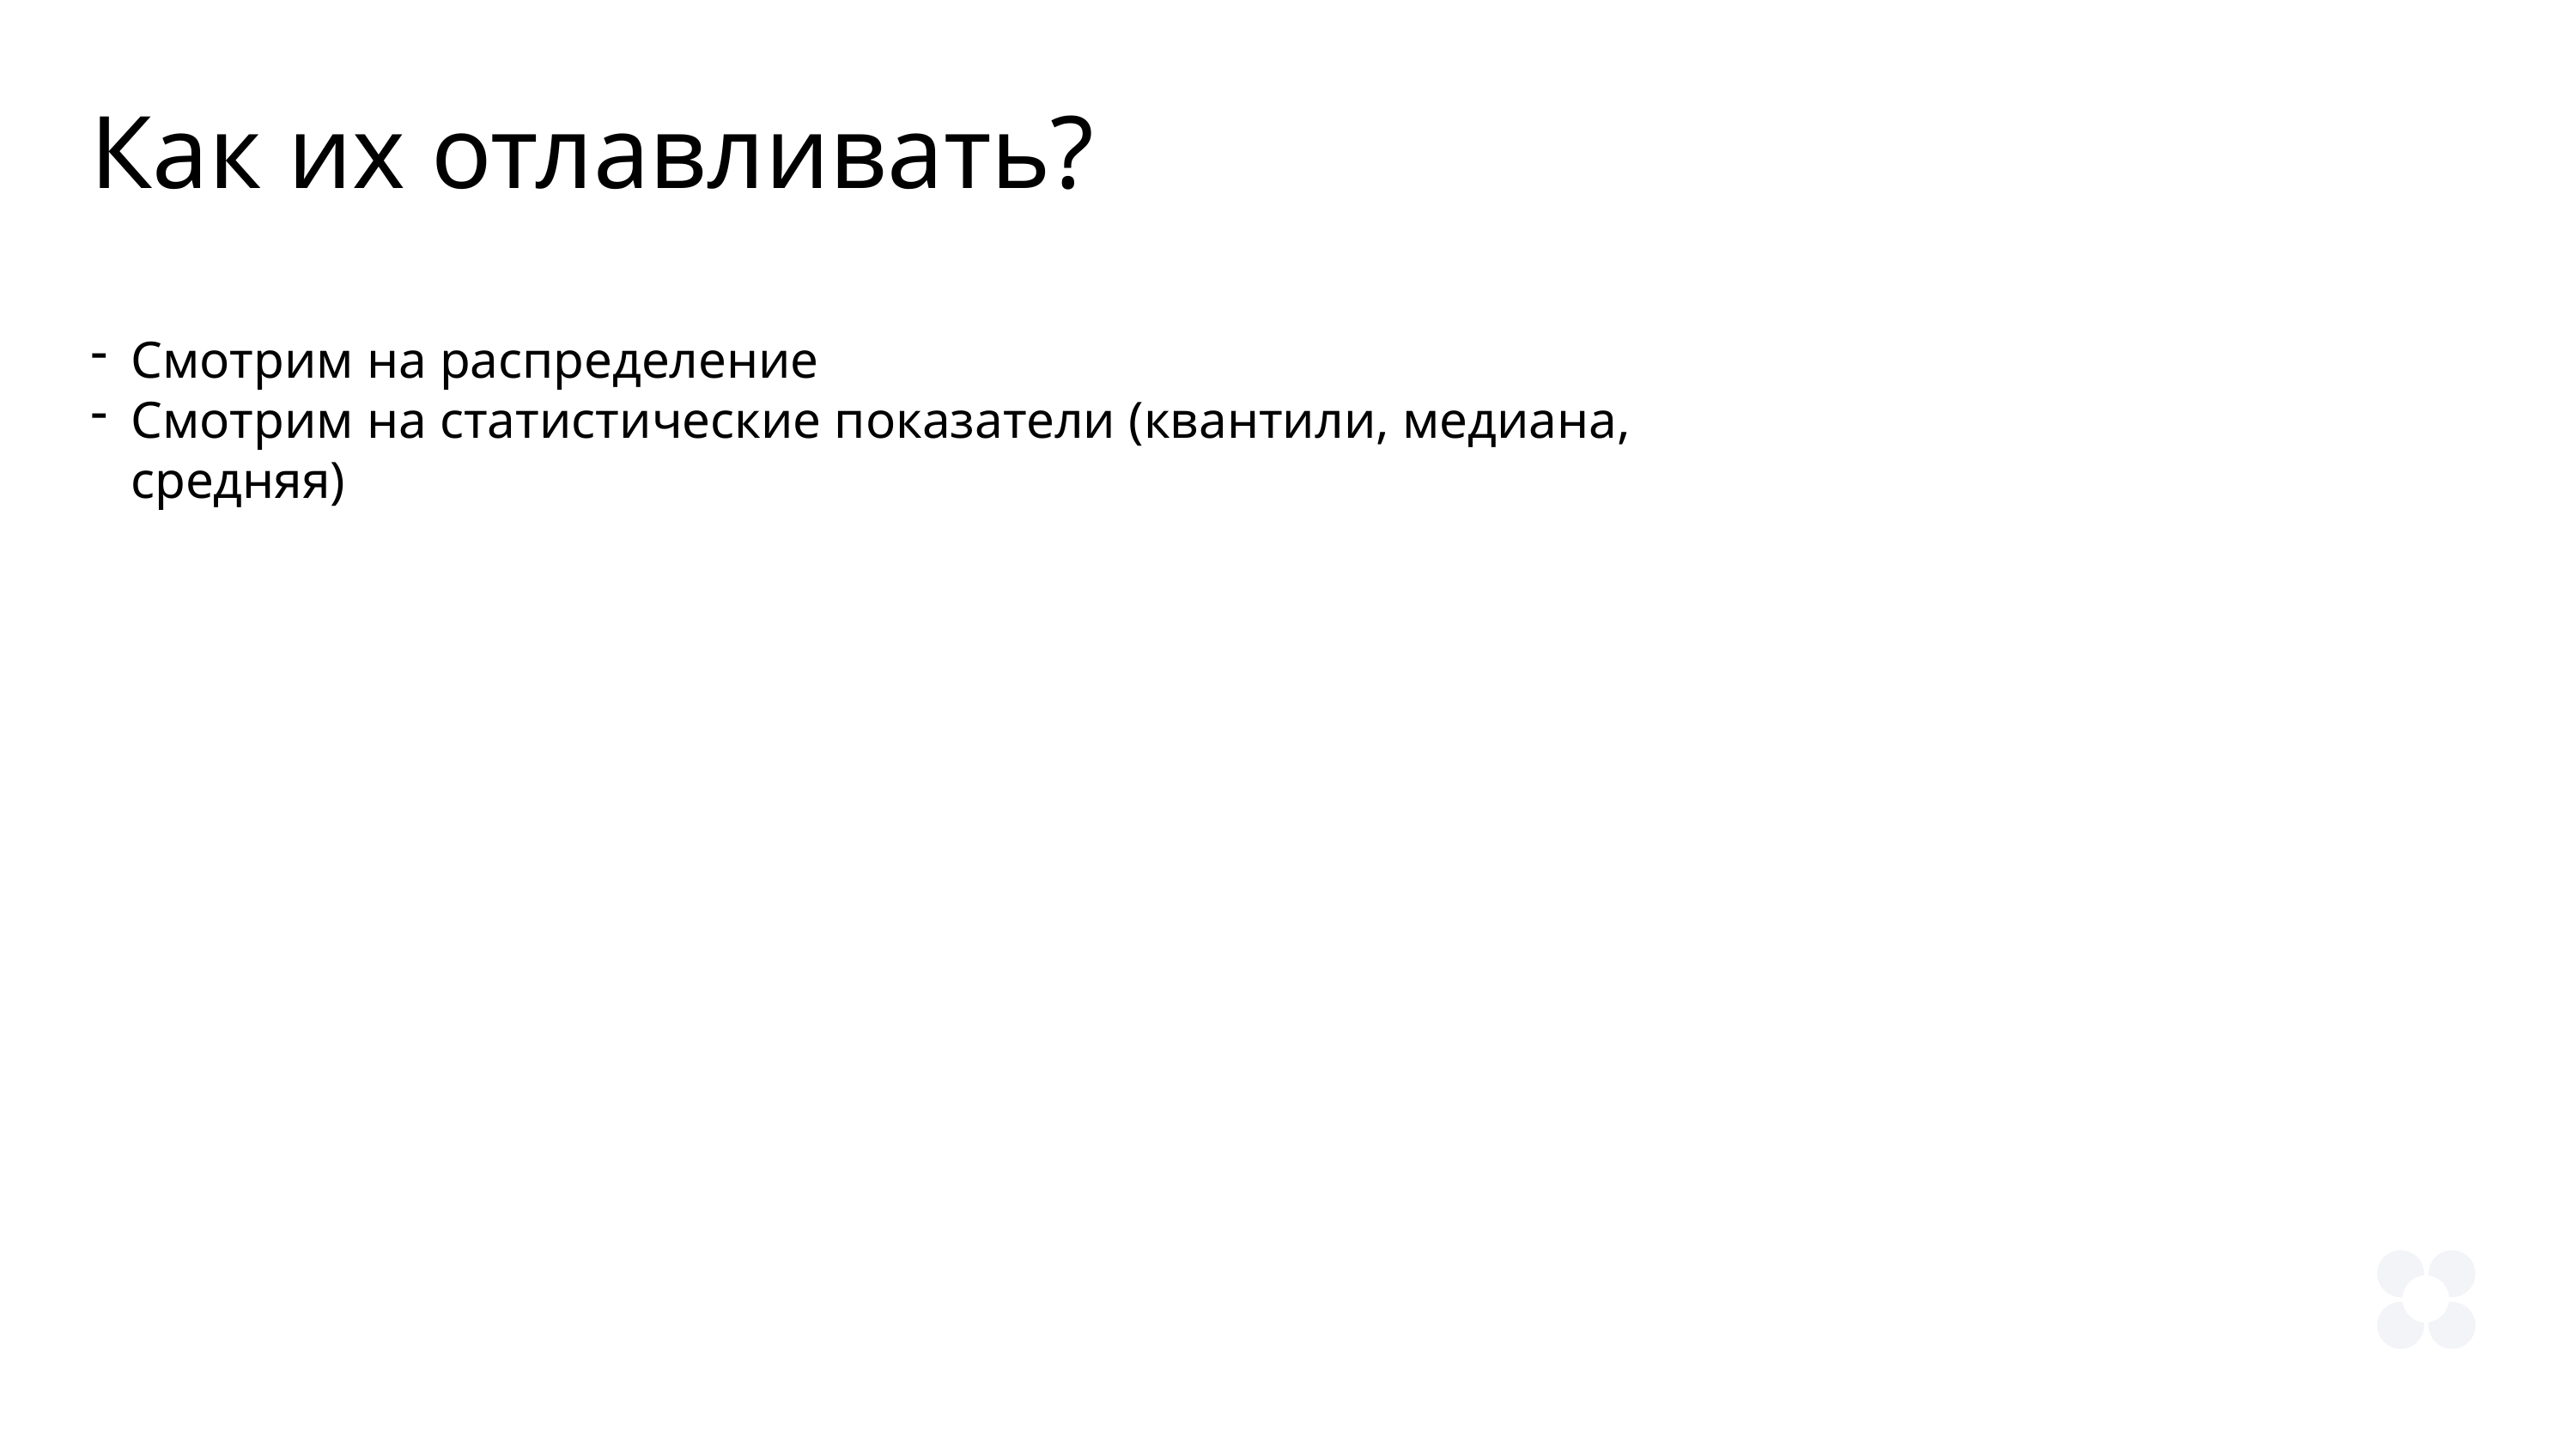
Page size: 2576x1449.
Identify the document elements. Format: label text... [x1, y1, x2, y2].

text_box Смотрим на распределение Смотрим на статистические показатели (квантили, медиана, средняя) [77, 315, 1809, 534]
text_box Как их отлавливать? [77, 75, 1861, 294]
